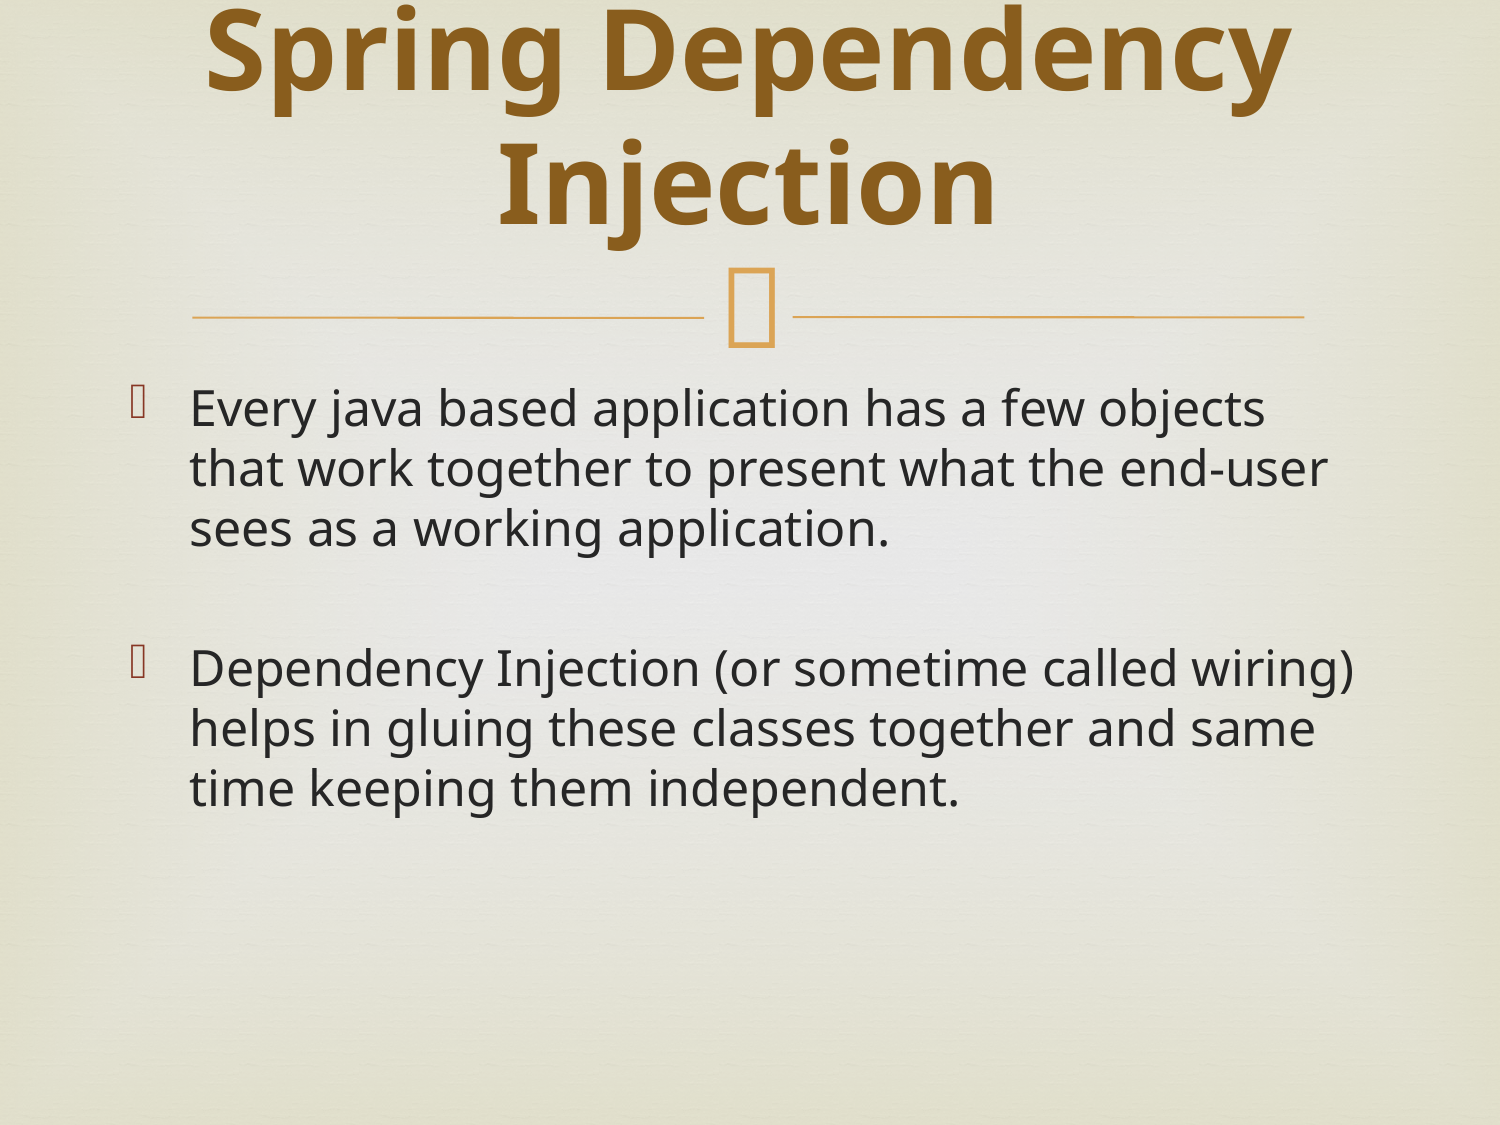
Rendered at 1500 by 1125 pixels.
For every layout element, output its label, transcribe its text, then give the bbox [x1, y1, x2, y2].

list Every java based application has a few objects that work together to present what the end-user sees as a working application. Dependency Injection (or sometime called wiring) helps in gluing these classes together and same time keeping them independent. [114, 368, 1386, 1005]
title Spring Dependency Injection [112, 93, 1386, 267]
